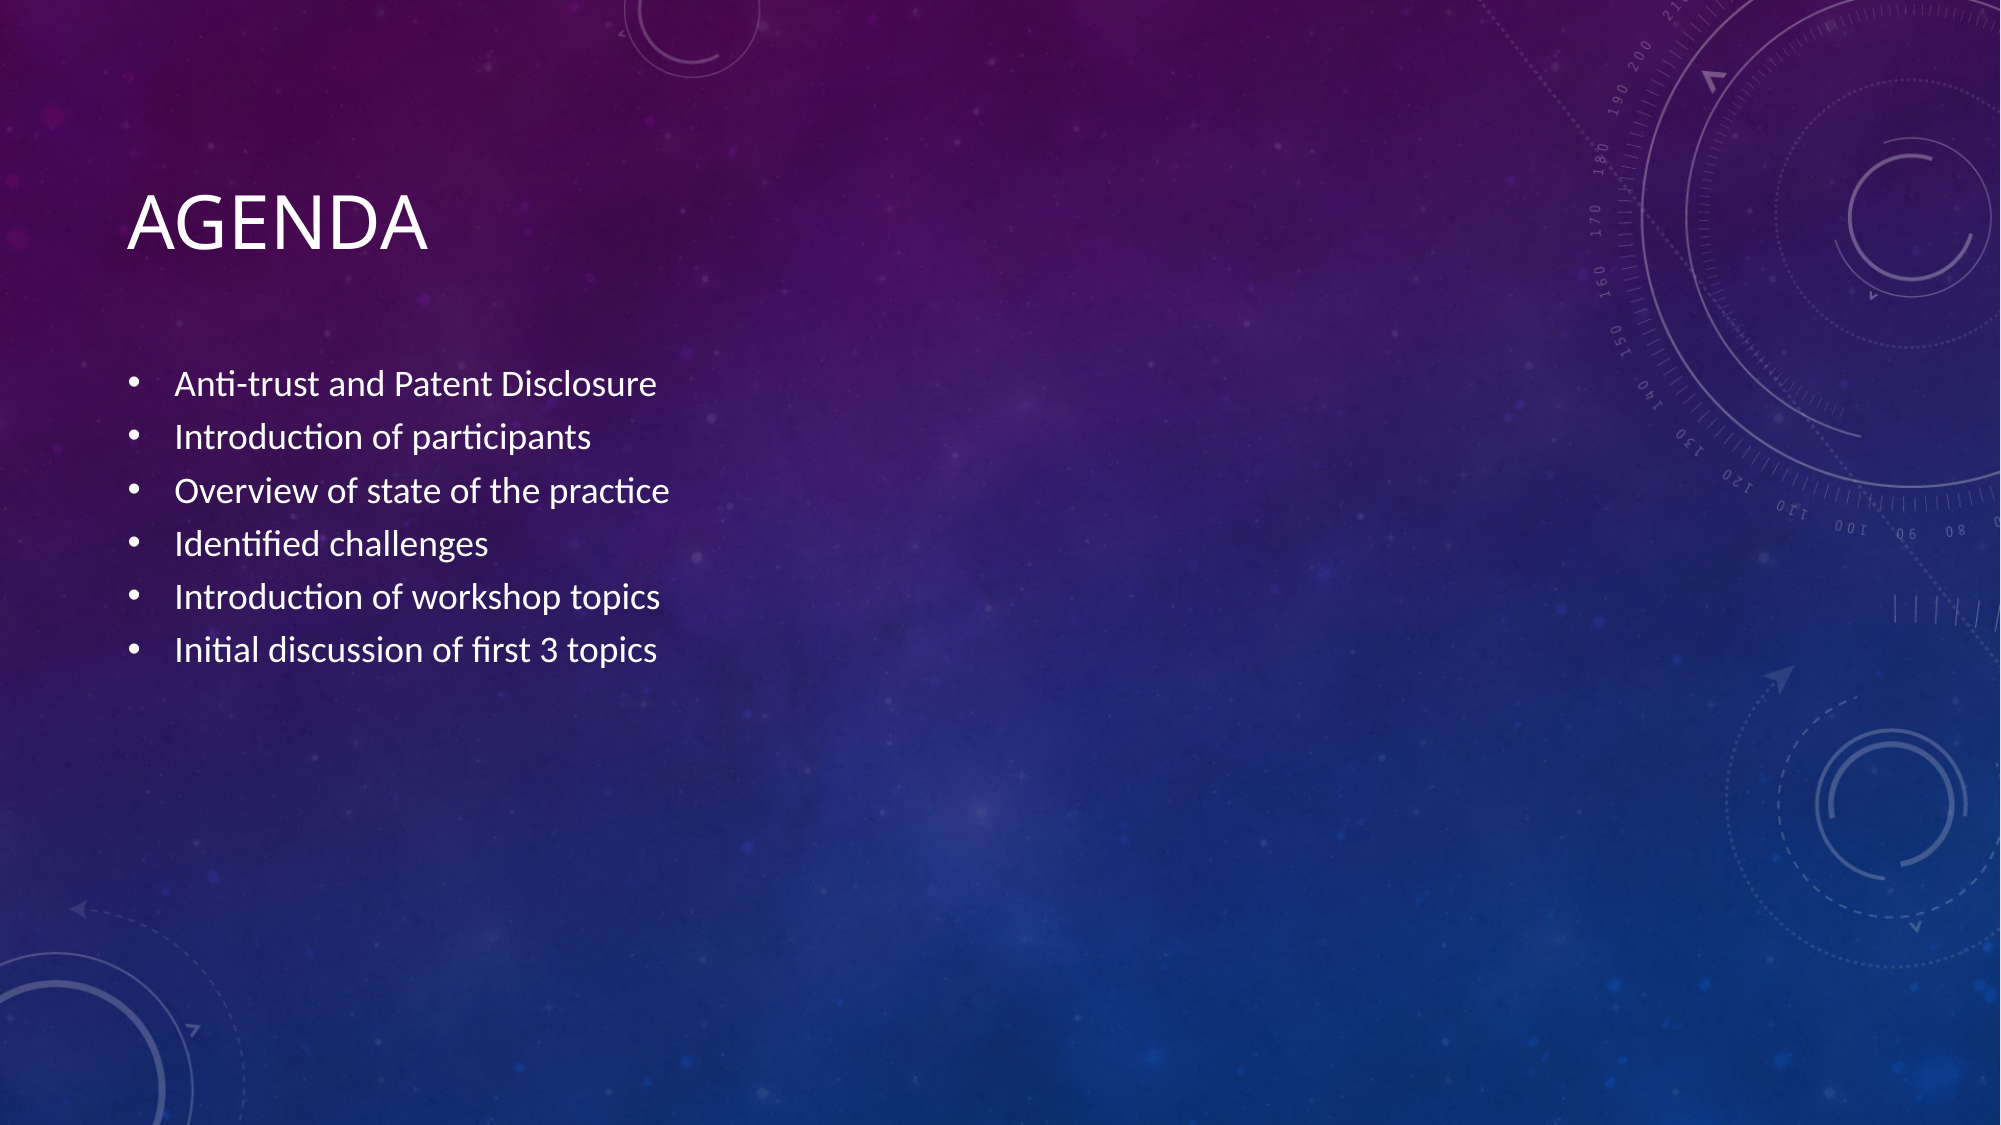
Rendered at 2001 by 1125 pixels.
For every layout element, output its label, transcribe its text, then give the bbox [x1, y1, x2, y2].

picture [0, 0, 2001, 1125]
title Agenda [112, 99, 1775, 339]
list Anti-trust and Patent Disclosure Introduction of participants Overview of state of the practice Identified challenges Introduction of workshop topics Initial discussion of first 3 topics [112, 351, 1775, 950]
